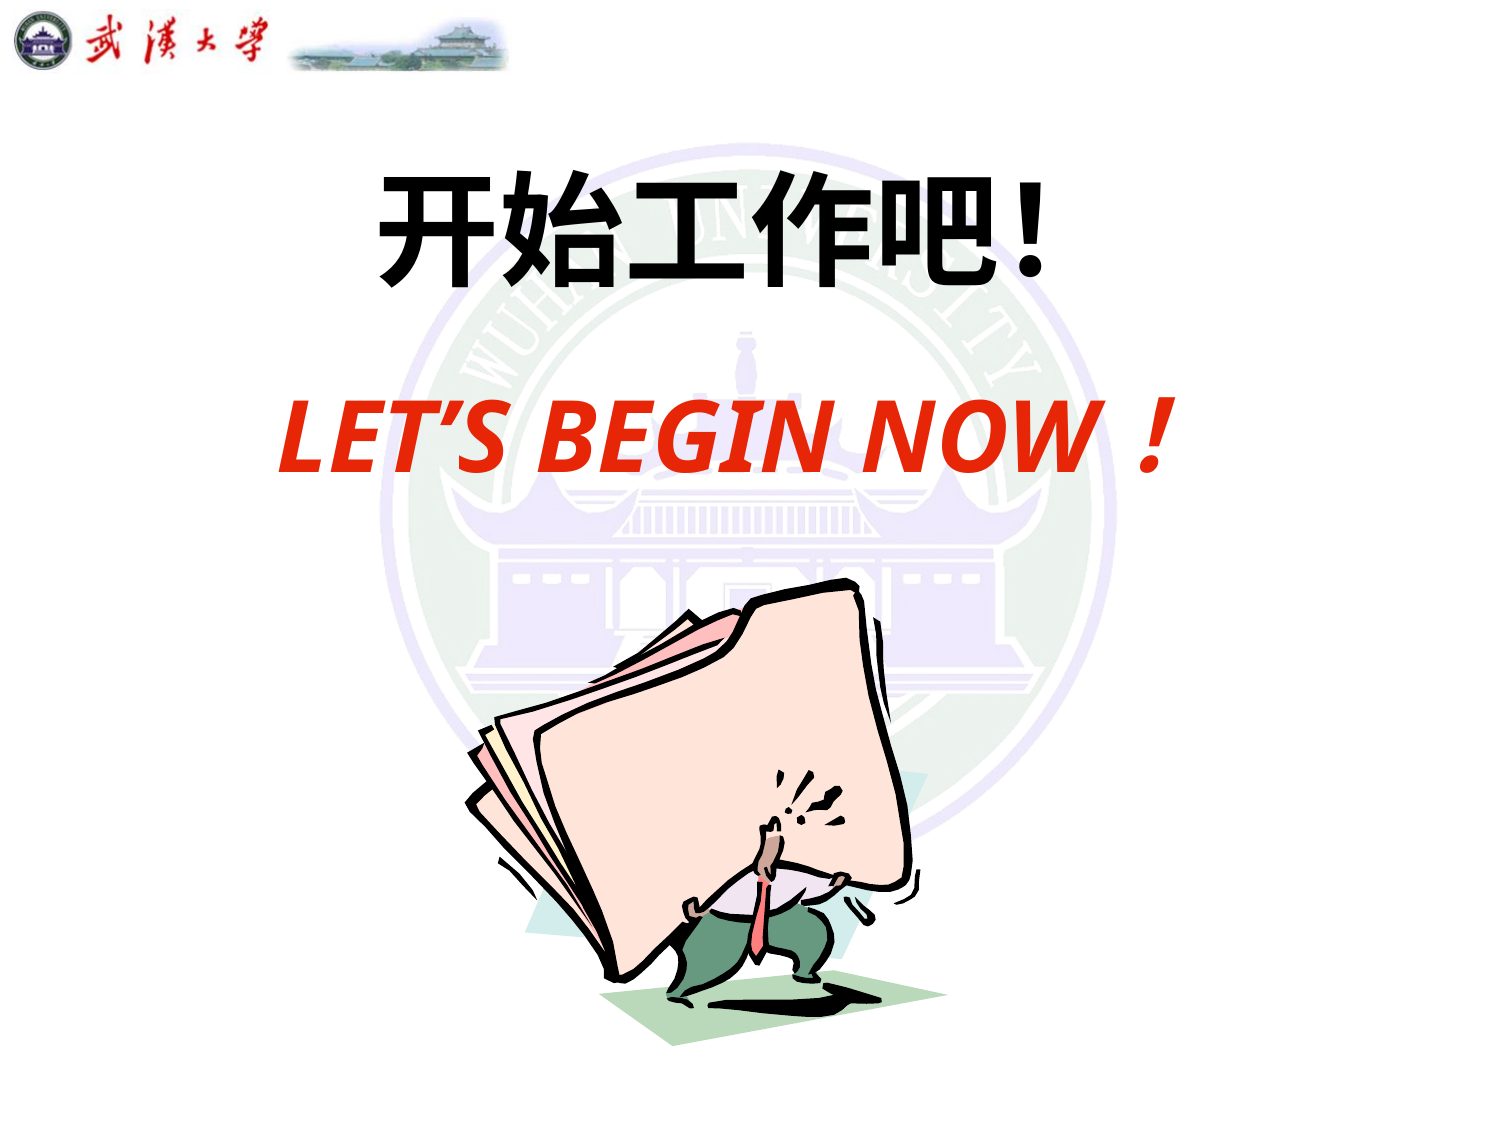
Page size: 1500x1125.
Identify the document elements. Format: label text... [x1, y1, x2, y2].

picture [12, 9, 74, 75]
text_box 开始工作吧！ LET’S BEGIN NOW！ [74, 0, 1424, 501]
picture [374, 137, 1124, 1051]
